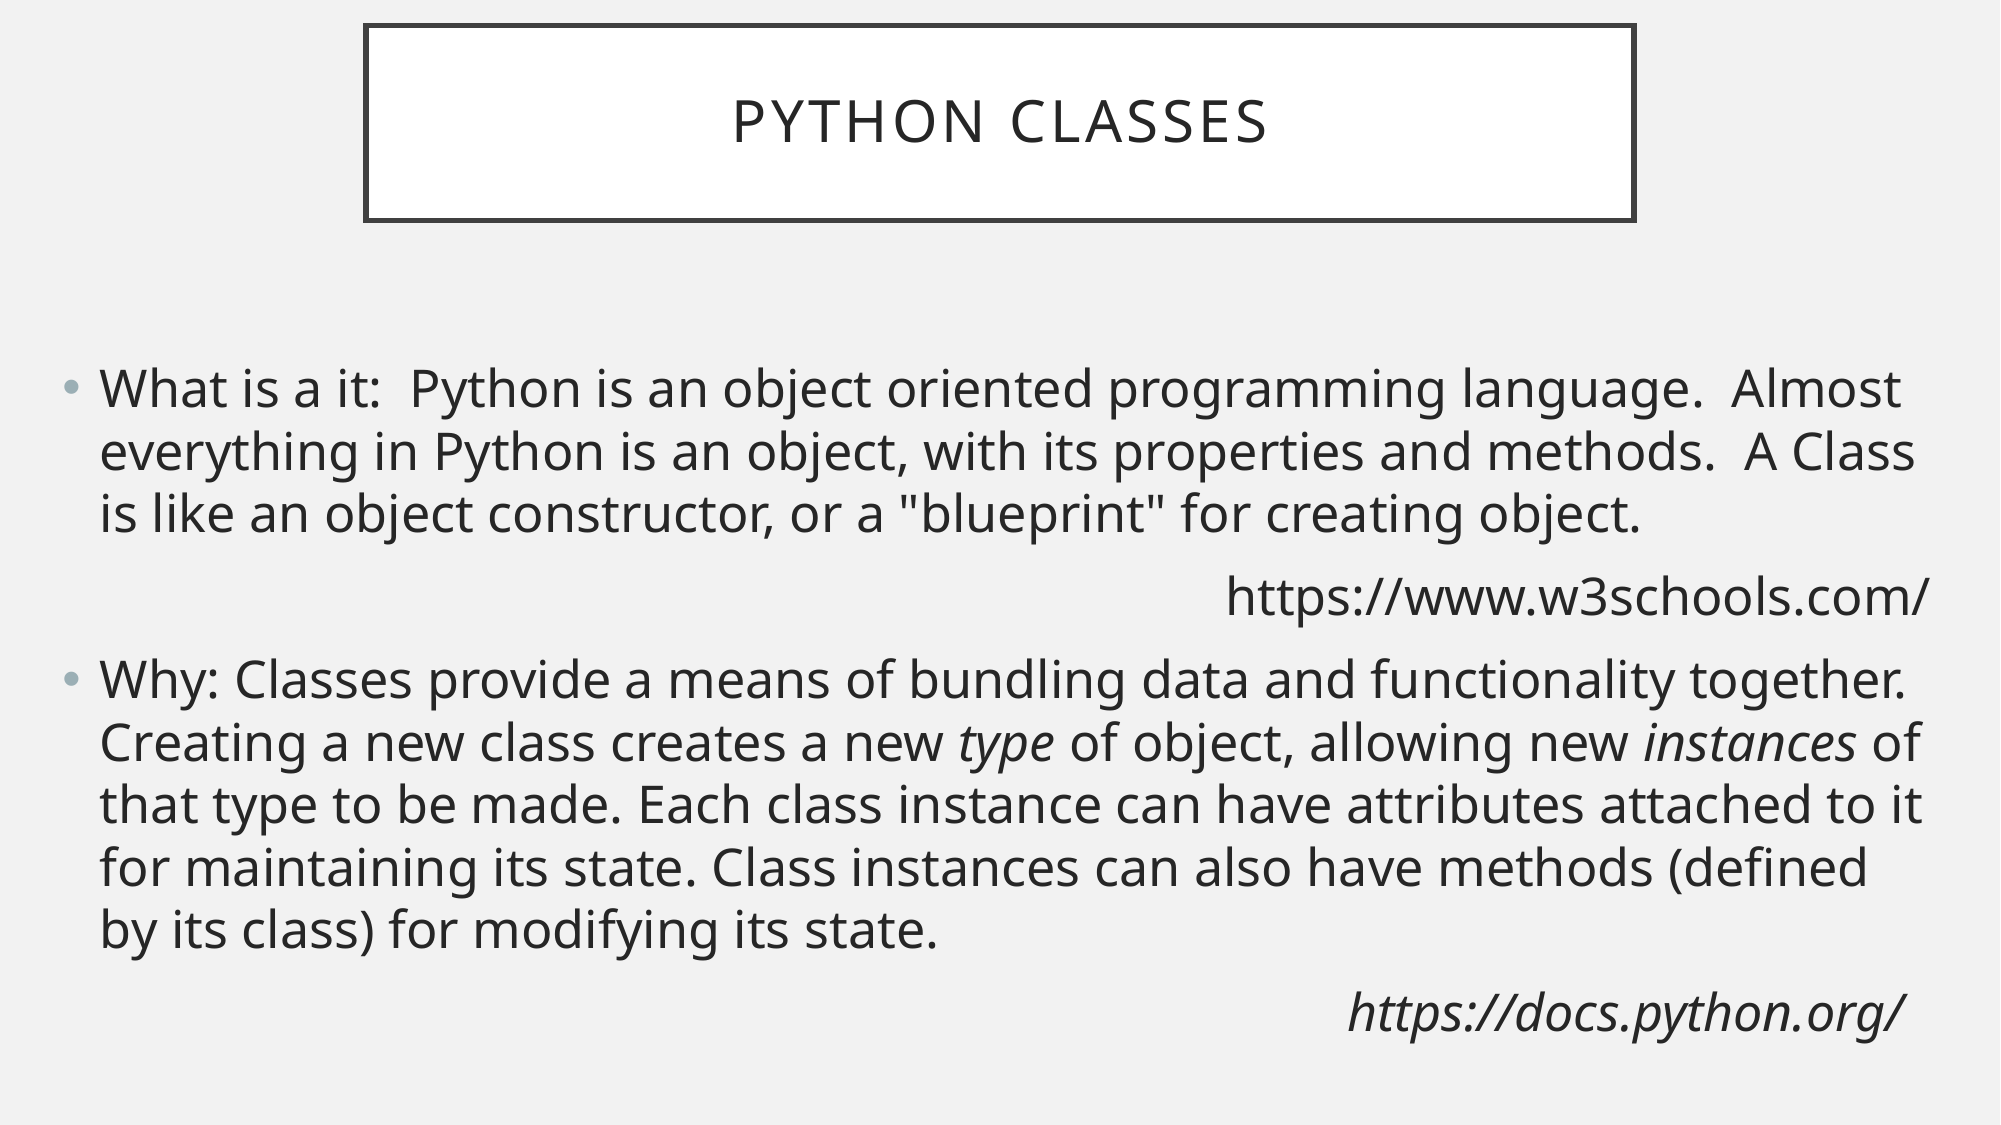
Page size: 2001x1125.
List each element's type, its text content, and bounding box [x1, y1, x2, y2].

list What is a it: Python is an object oriented programming language. Almost everything in Python is an object, with its properties and methods. A Class is like an object constructor, or a "blueprint" for creating object. https://www.w3schools.com/ Why: Classes provide a means of bundling data and functionality together. Creating a new class creates a new type of object, allowing new instances of that type to be made. Each class instance can have attributes attached to it for maintaining its state. Class instances can also have methods (defined by its class) for modifying its state. https://docs.python.org/ [47, 348, 1947, 1103]
title Python Classes [363, 23, 1637, 223]
